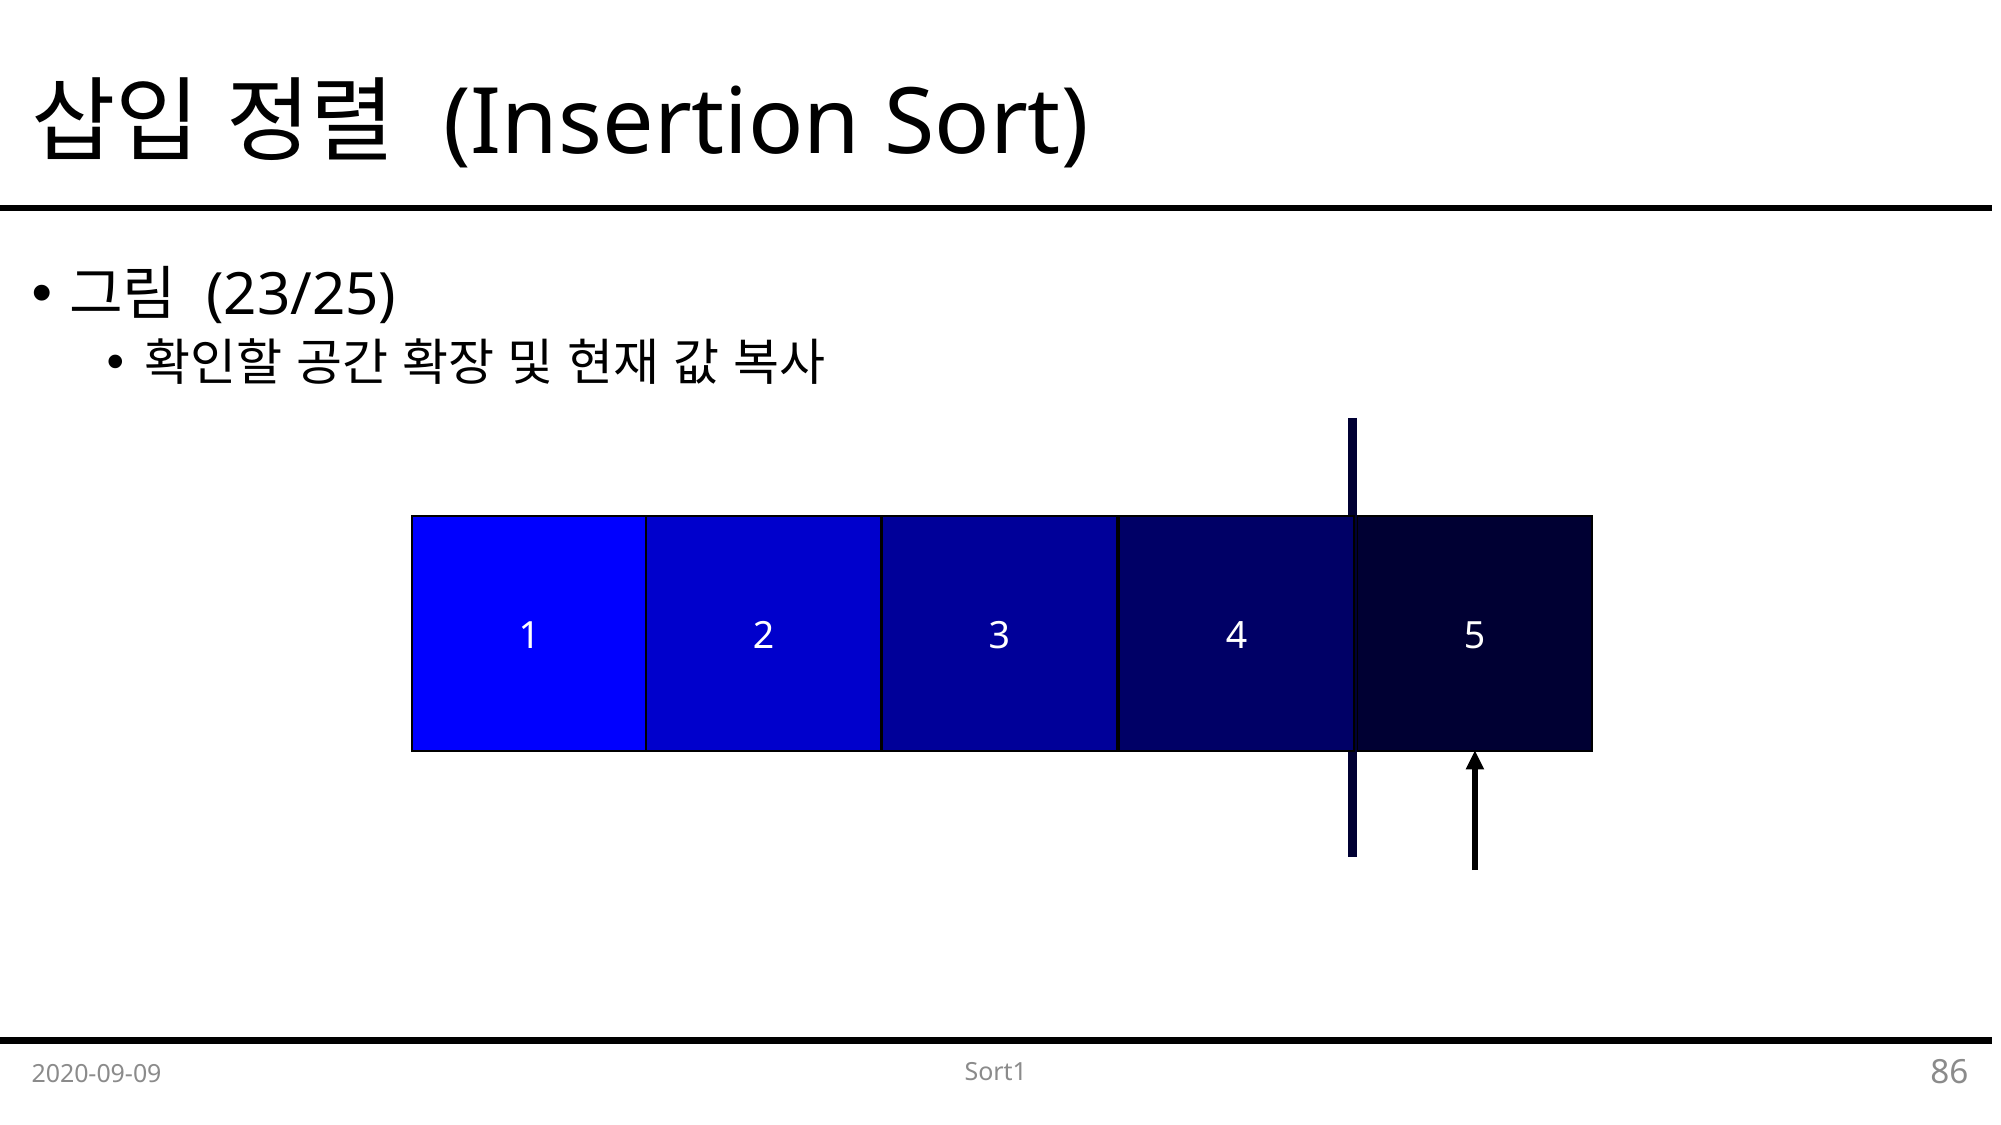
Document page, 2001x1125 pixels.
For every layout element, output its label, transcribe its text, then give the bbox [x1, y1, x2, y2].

text_box 2 [645, 515, 881, 752]
list 그림 (23/25) 확인할 공간 확장 및 현재 값 복사 [16, 256, 1984, 1012]
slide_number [16, 1042, 467, 1103]
title 삽입 정렬 (Insertion Sort) [16, 22, 1984, 226]
text_box 1 [411, 515, 645, 752]
text_box 3 [881, 515, 1118, 752]
text_box 5 [1357, 515, 1593, 752]
footer Sort1 [658, 1042, 1334, 1103]
text_box 4 [1118, 515, 1352, 752]
slide_number 86 [1533, 1042, 1984, 1103]
